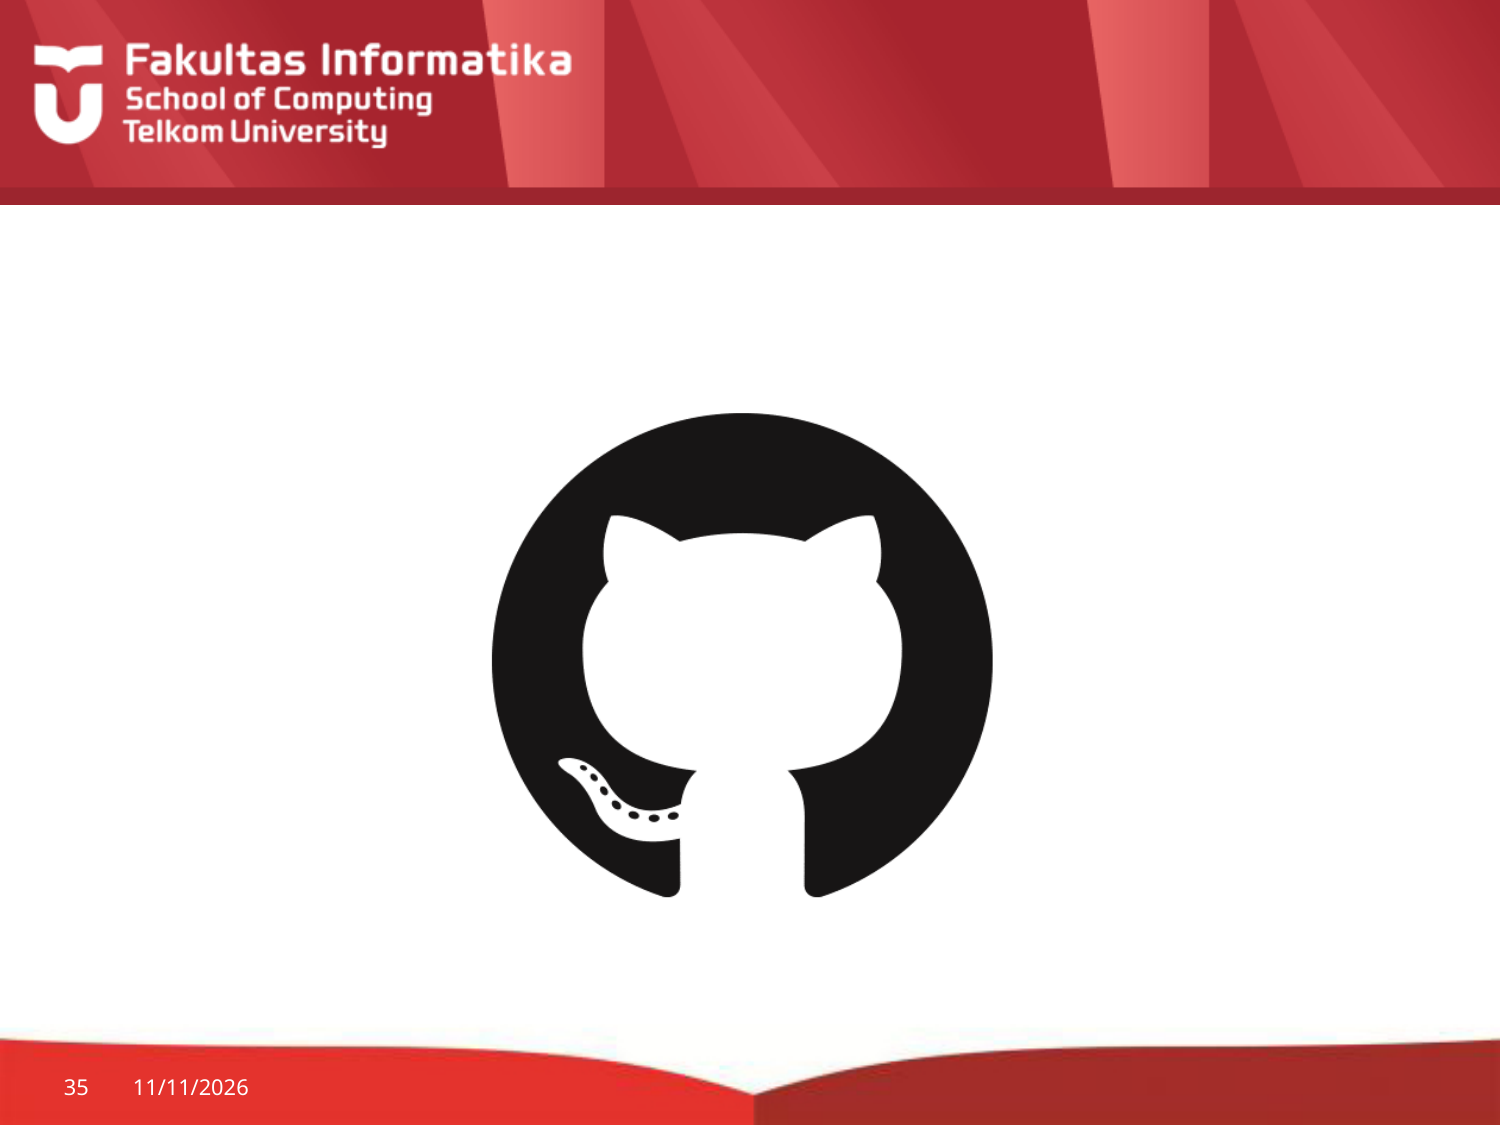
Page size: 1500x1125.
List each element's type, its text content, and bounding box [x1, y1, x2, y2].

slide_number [132, 1058, 403, 1119]
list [409, 324, 1076, 990]
slide_number 35 [63, 1058, 123, 1119]
picture [0, 0, 1500, 205]
picture [0, 1024, 1500, 1125]
